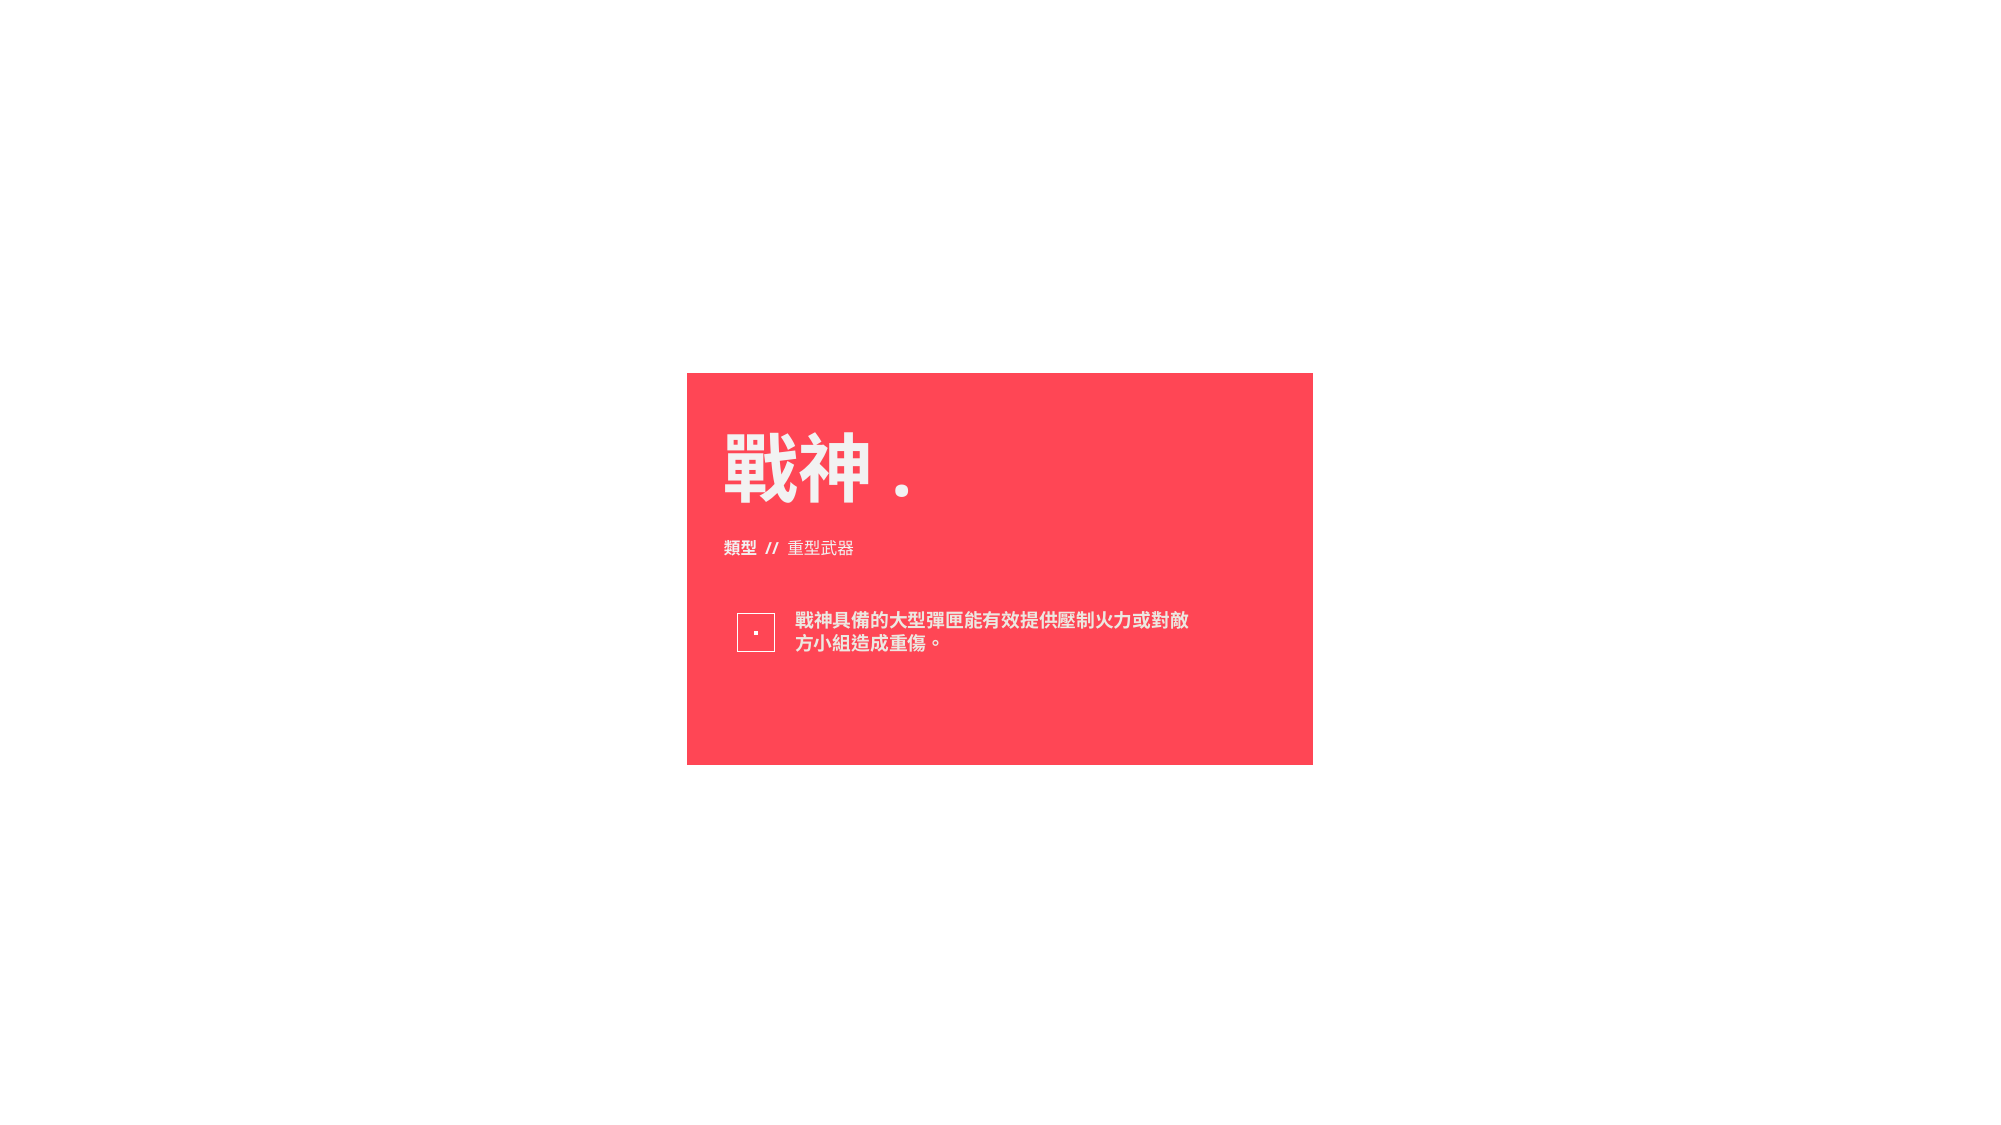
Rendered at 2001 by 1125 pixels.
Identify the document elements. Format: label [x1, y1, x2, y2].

picture [687, 373, 1313, 765]
